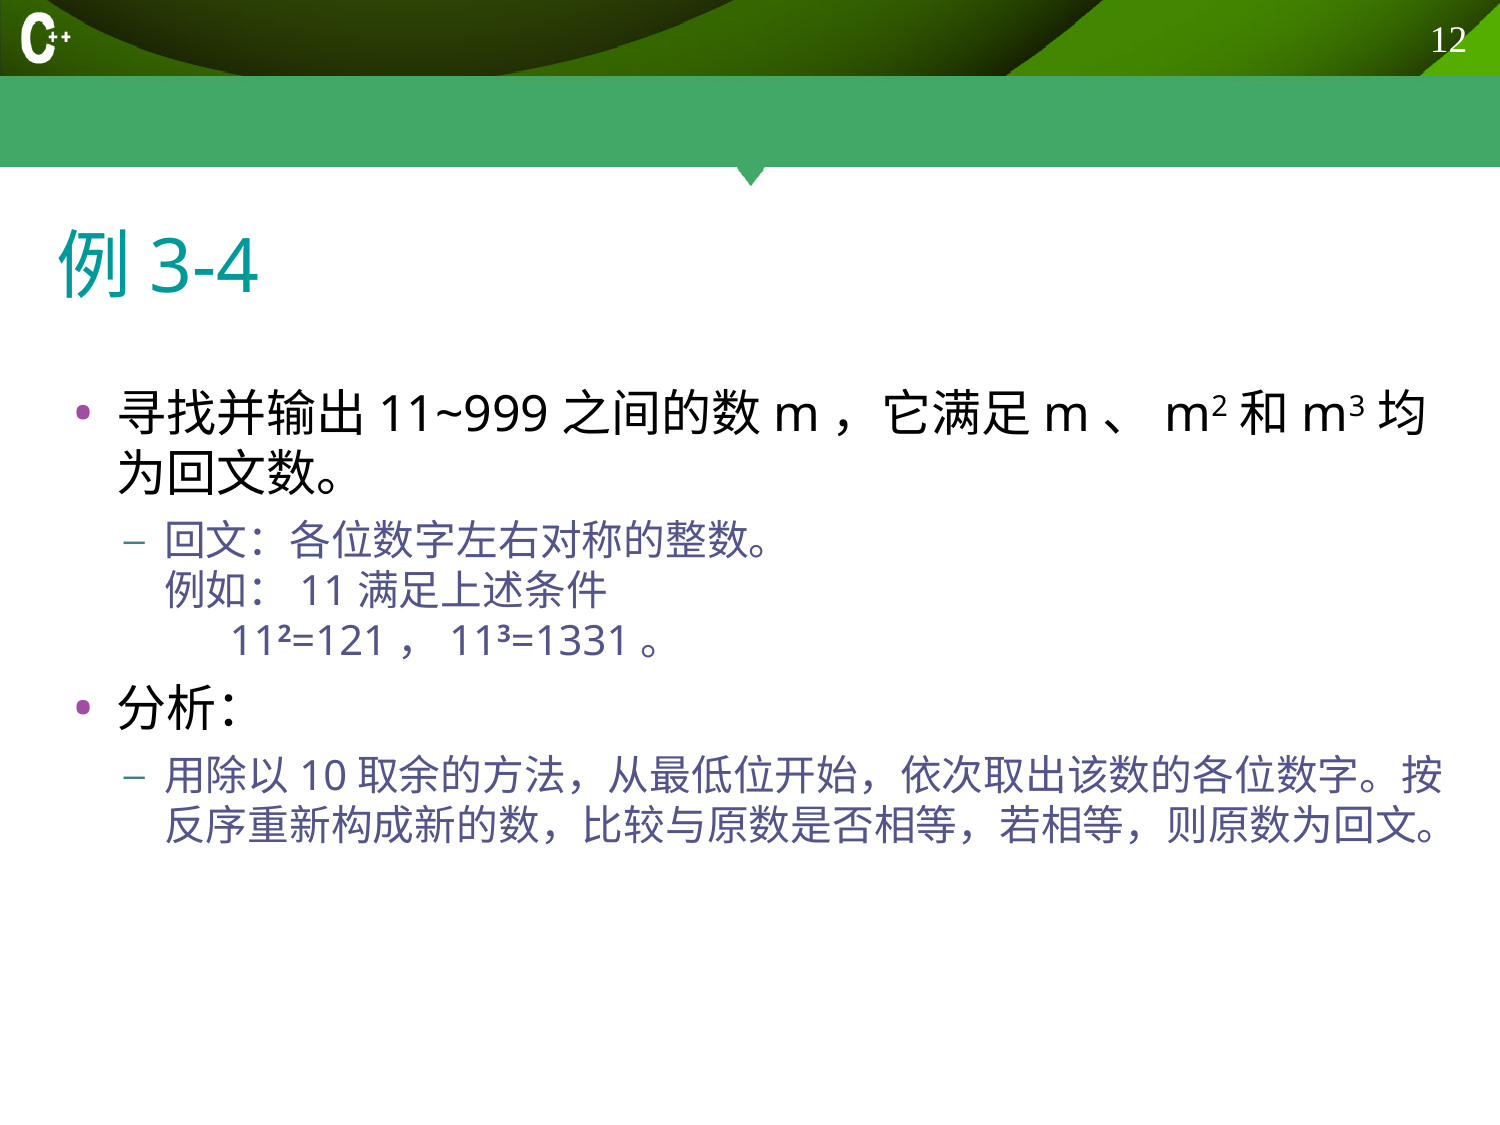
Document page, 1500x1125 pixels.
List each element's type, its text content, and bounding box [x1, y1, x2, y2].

slide_number 12 [1144, 7, 1483, 68]
list 寻找并输出11~999之间的数m，它满足m、m2和m3均为回文数。 回文：各位数字左右对称的整数。 例如：11满足上述条件 112=121，113=1331。 分析： 用除以10取余的方法，从最低位开始，依次取出该数的各位数字。按反序重新构成新的数，比较与原数是否相等，若相等，则原数为回文。 [41, 373, 1459, 1054]
title 例3-4 [41, 175, 1500, 351]
picture [0, 0, 1500, 1125]
